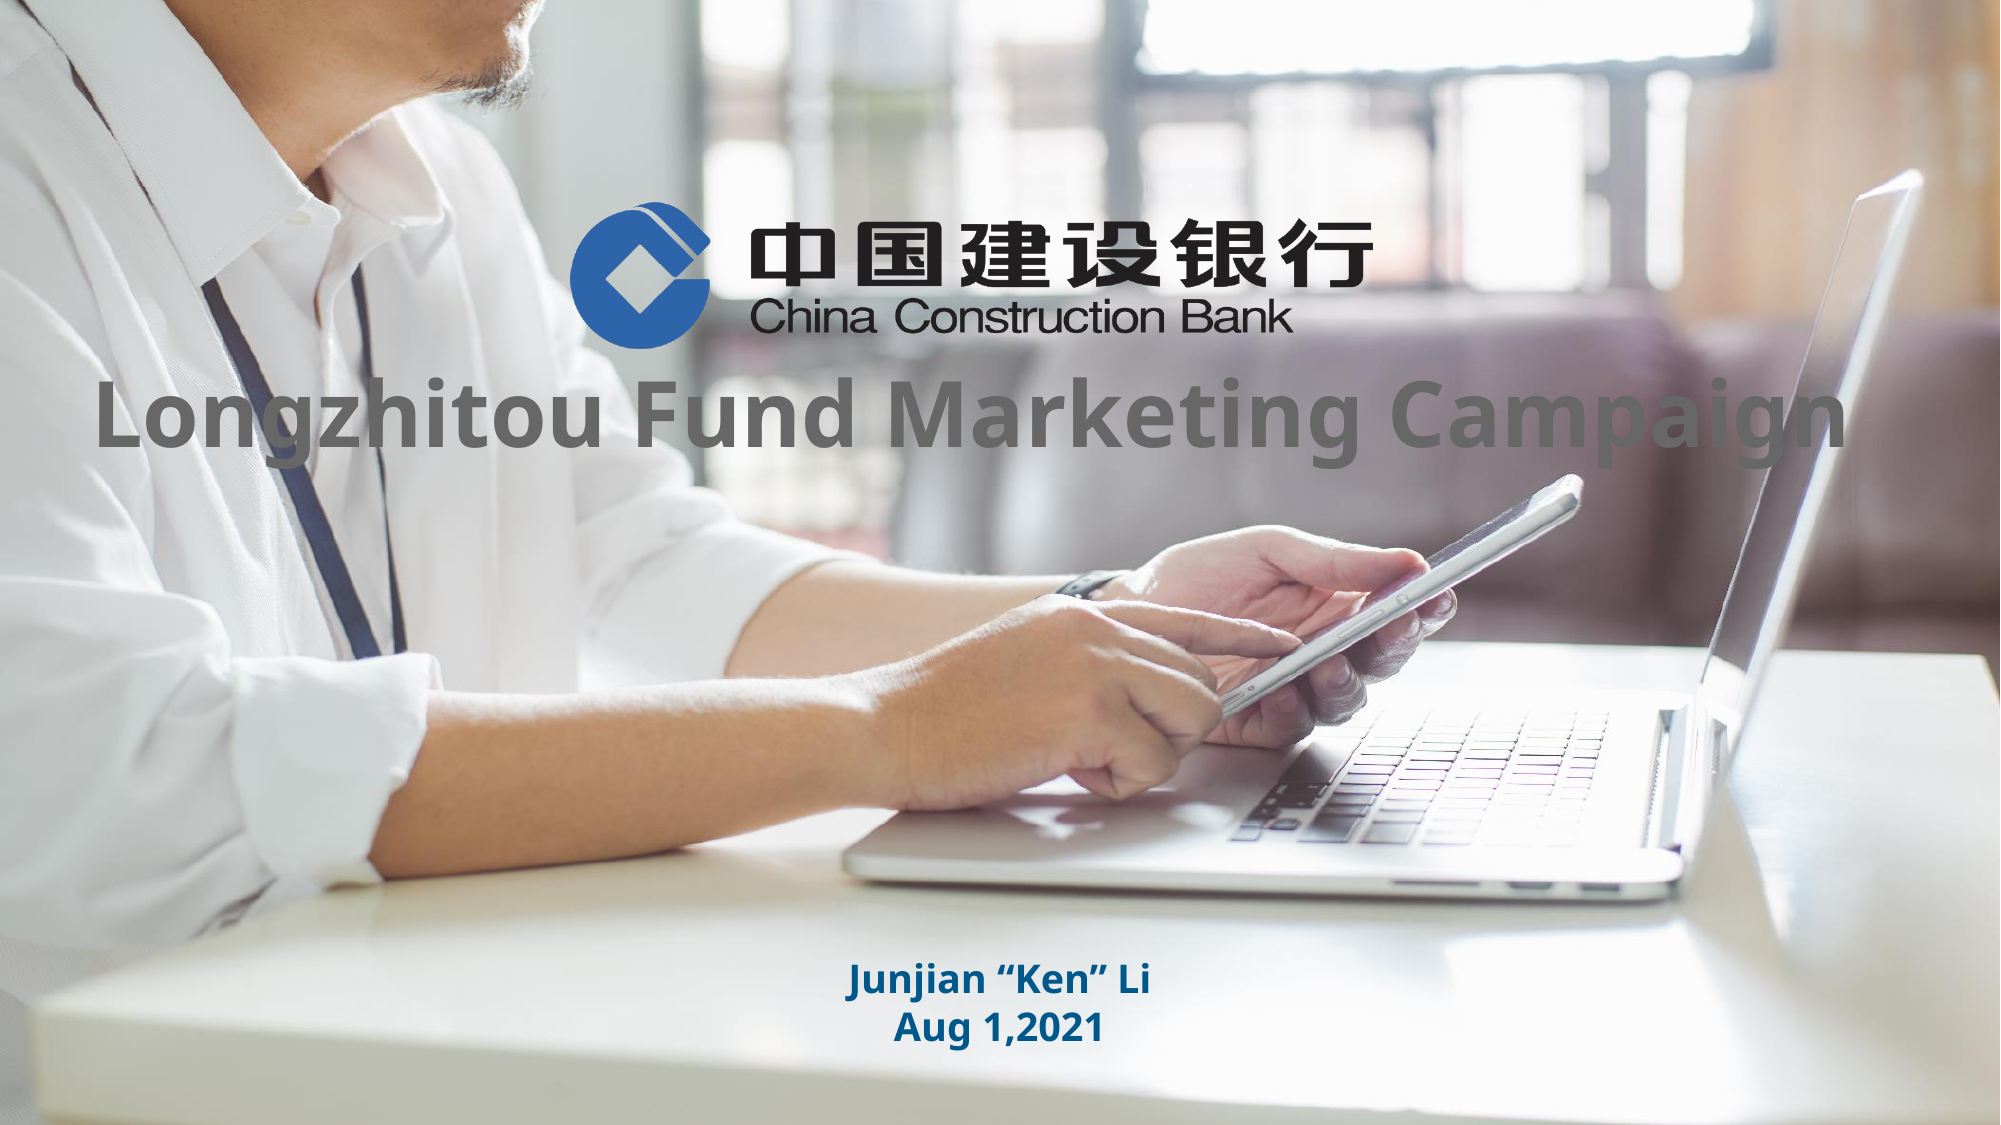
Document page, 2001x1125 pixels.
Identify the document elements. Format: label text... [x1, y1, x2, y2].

text_box Longzhitou Fund Marketing Campaign [0, 348, 2000, 473]
picture [570, 202, 1373, 349]
text_box [0, 0, 2000, 348]
text_box Junjian “Ken” Li Aug 1,2021 [627, 947, 1373, 1057]
text_box [0, 473, 2000, 1125]
